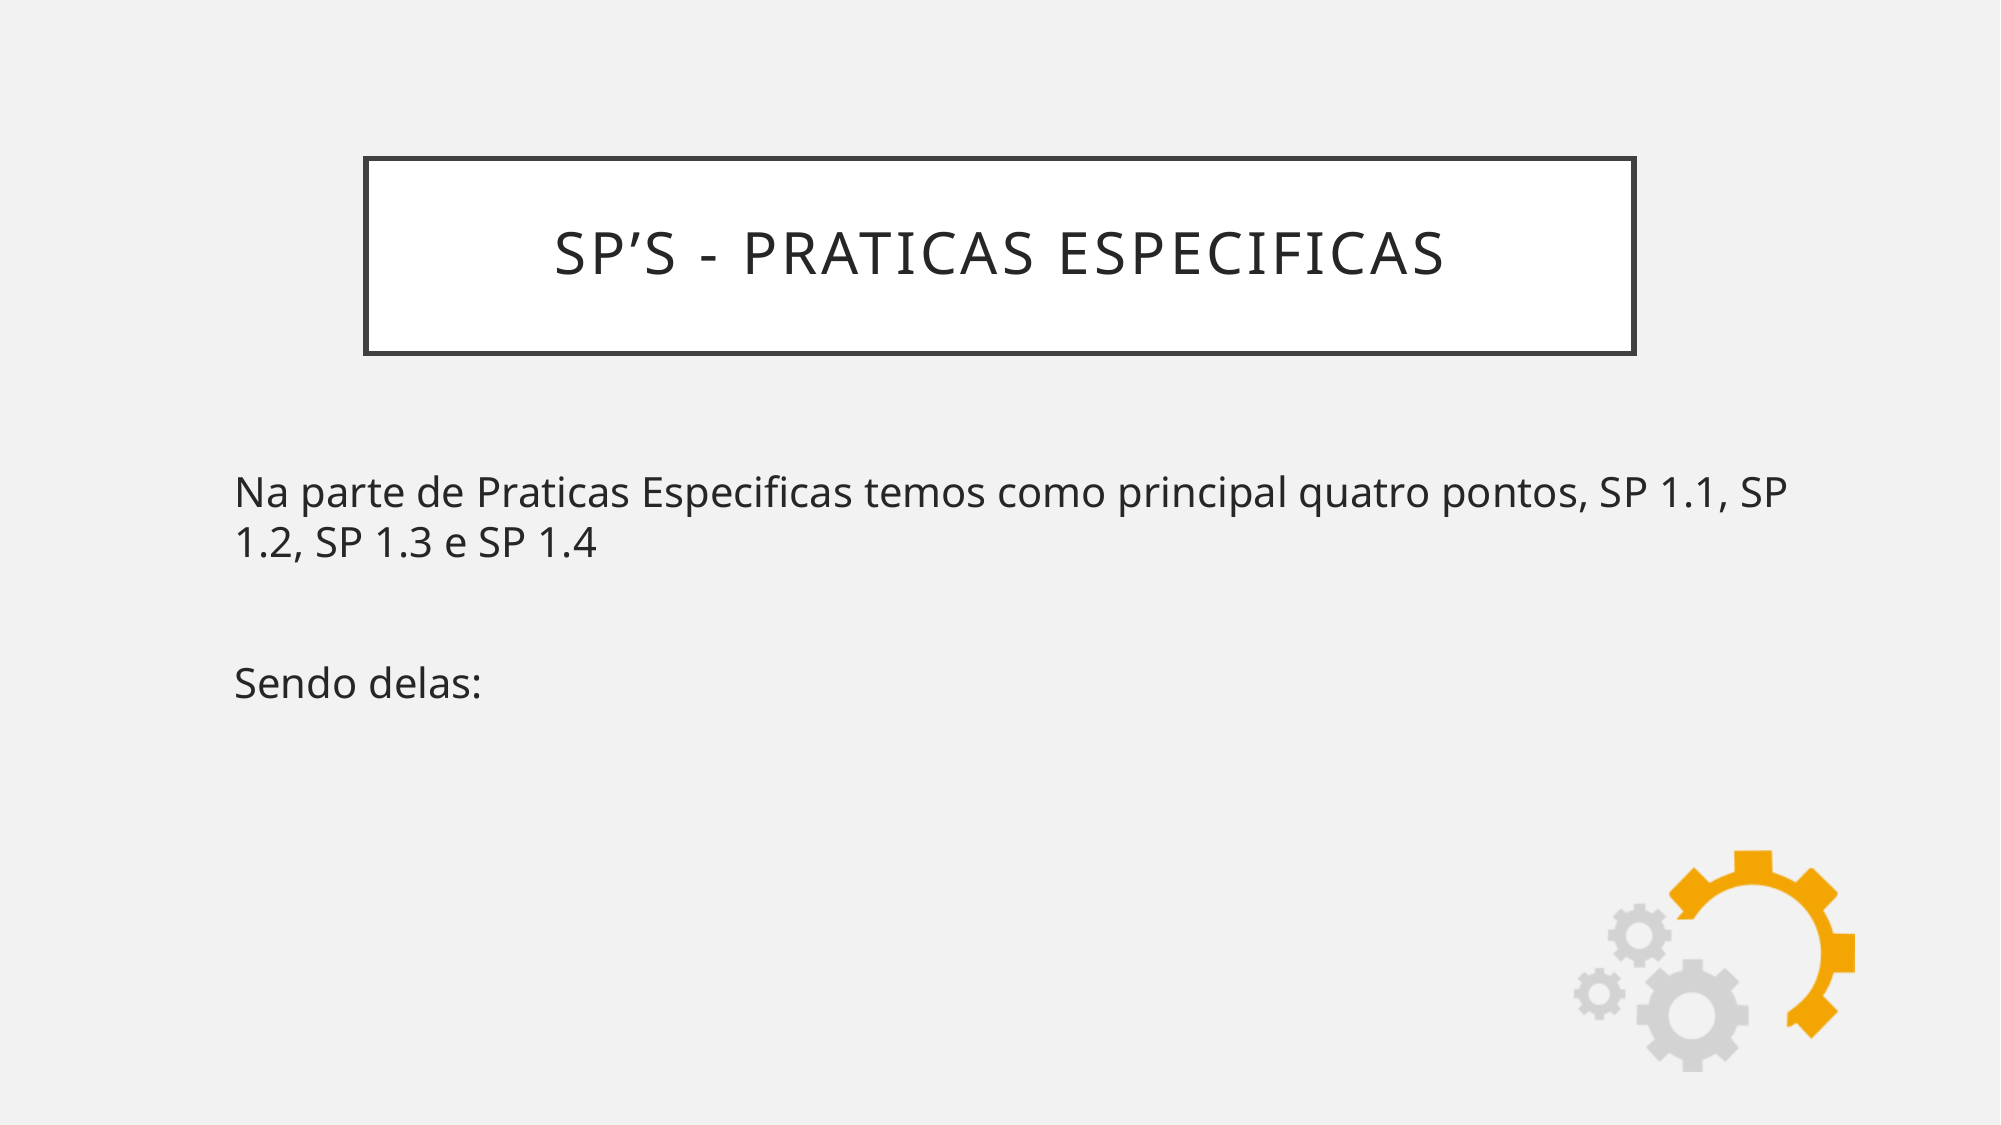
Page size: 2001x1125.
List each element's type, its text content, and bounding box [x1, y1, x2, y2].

title Sp’s - Praticas especificas [363, 156, 1637, 356]
list Na parte de Praticas Especificas temos como principal quatro pontos, SP 1.1, SP 1.2, SP 1.3 e SP 1.4 Sendo delas: [219, 457, 1855, 967]
picture [1573, 850, 1855, 1072]
